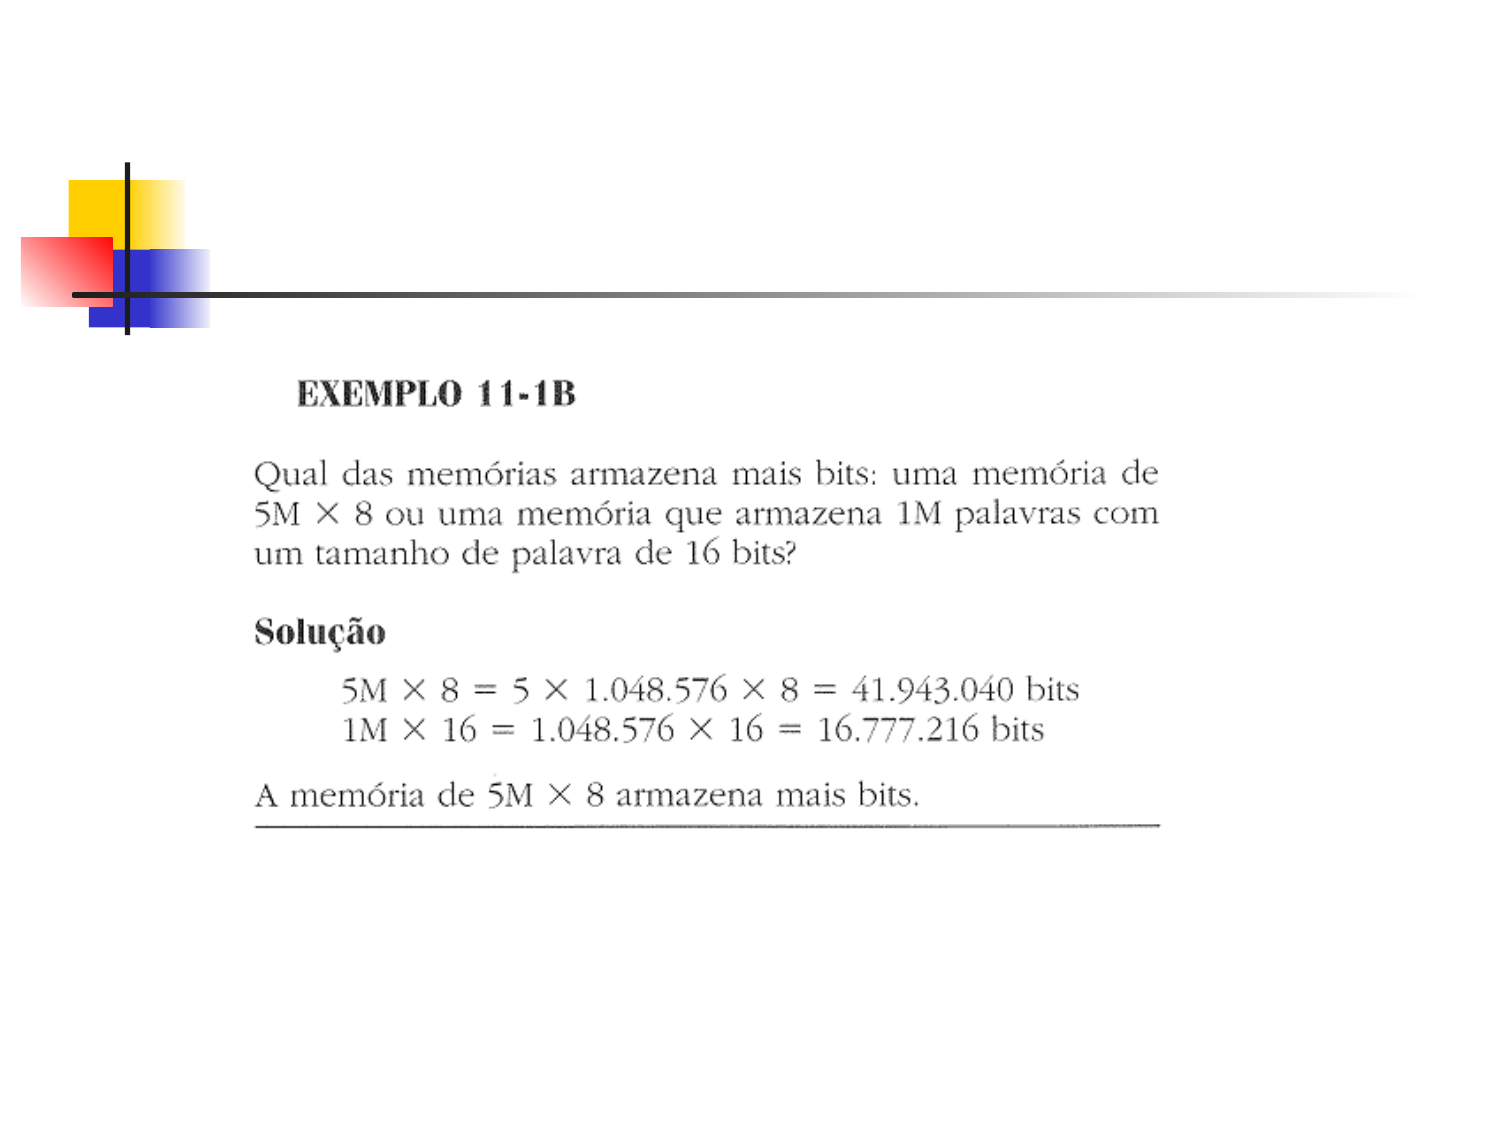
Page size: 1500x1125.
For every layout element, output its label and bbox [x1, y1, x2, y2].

picture [241, 361, 1227, 847]
